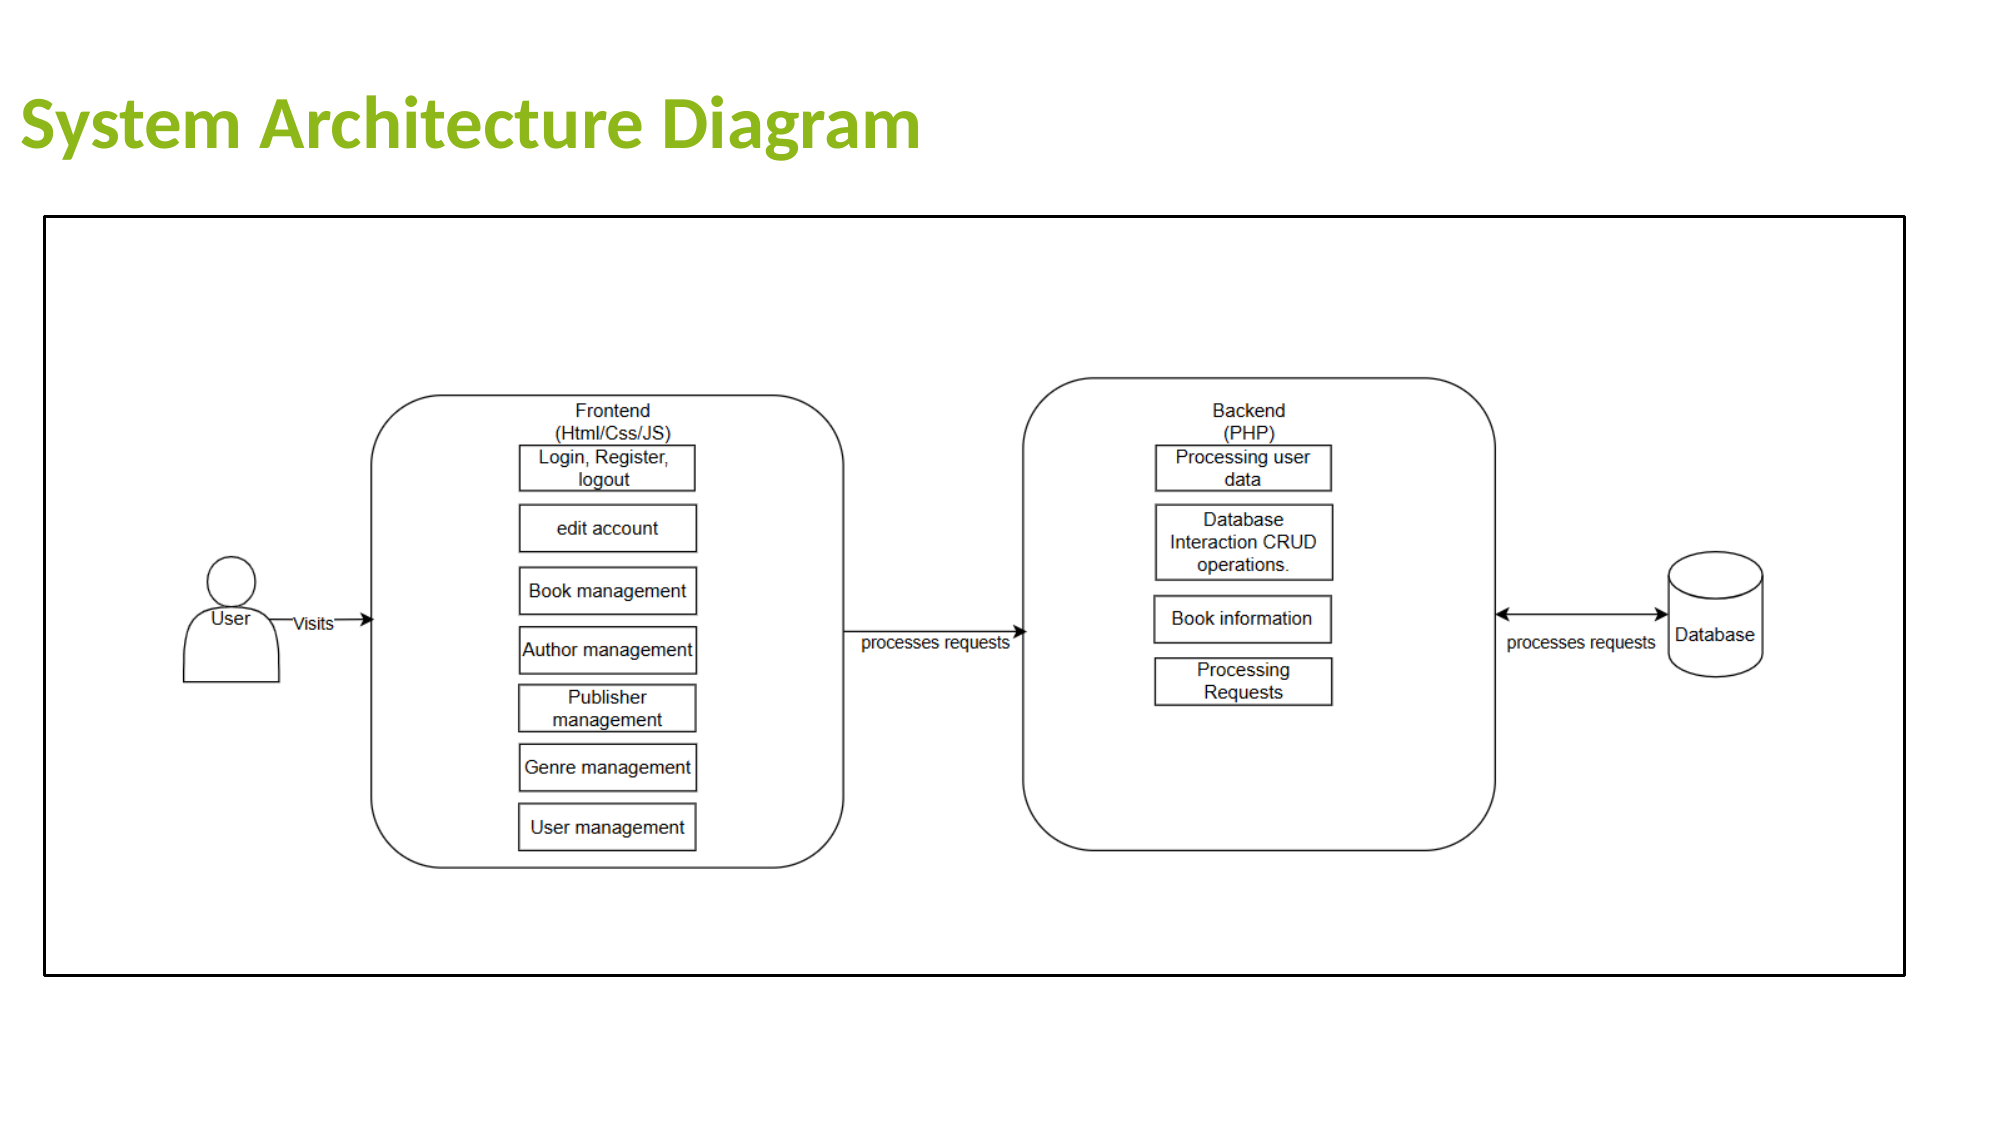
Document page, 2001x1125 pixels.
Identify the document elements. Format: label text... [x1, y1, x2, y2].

text_box [44, 216, 1905, 976]
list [178, 272, 1770, 919]
text_box System Architecture Diagram [5, 66, 1593, 172]
